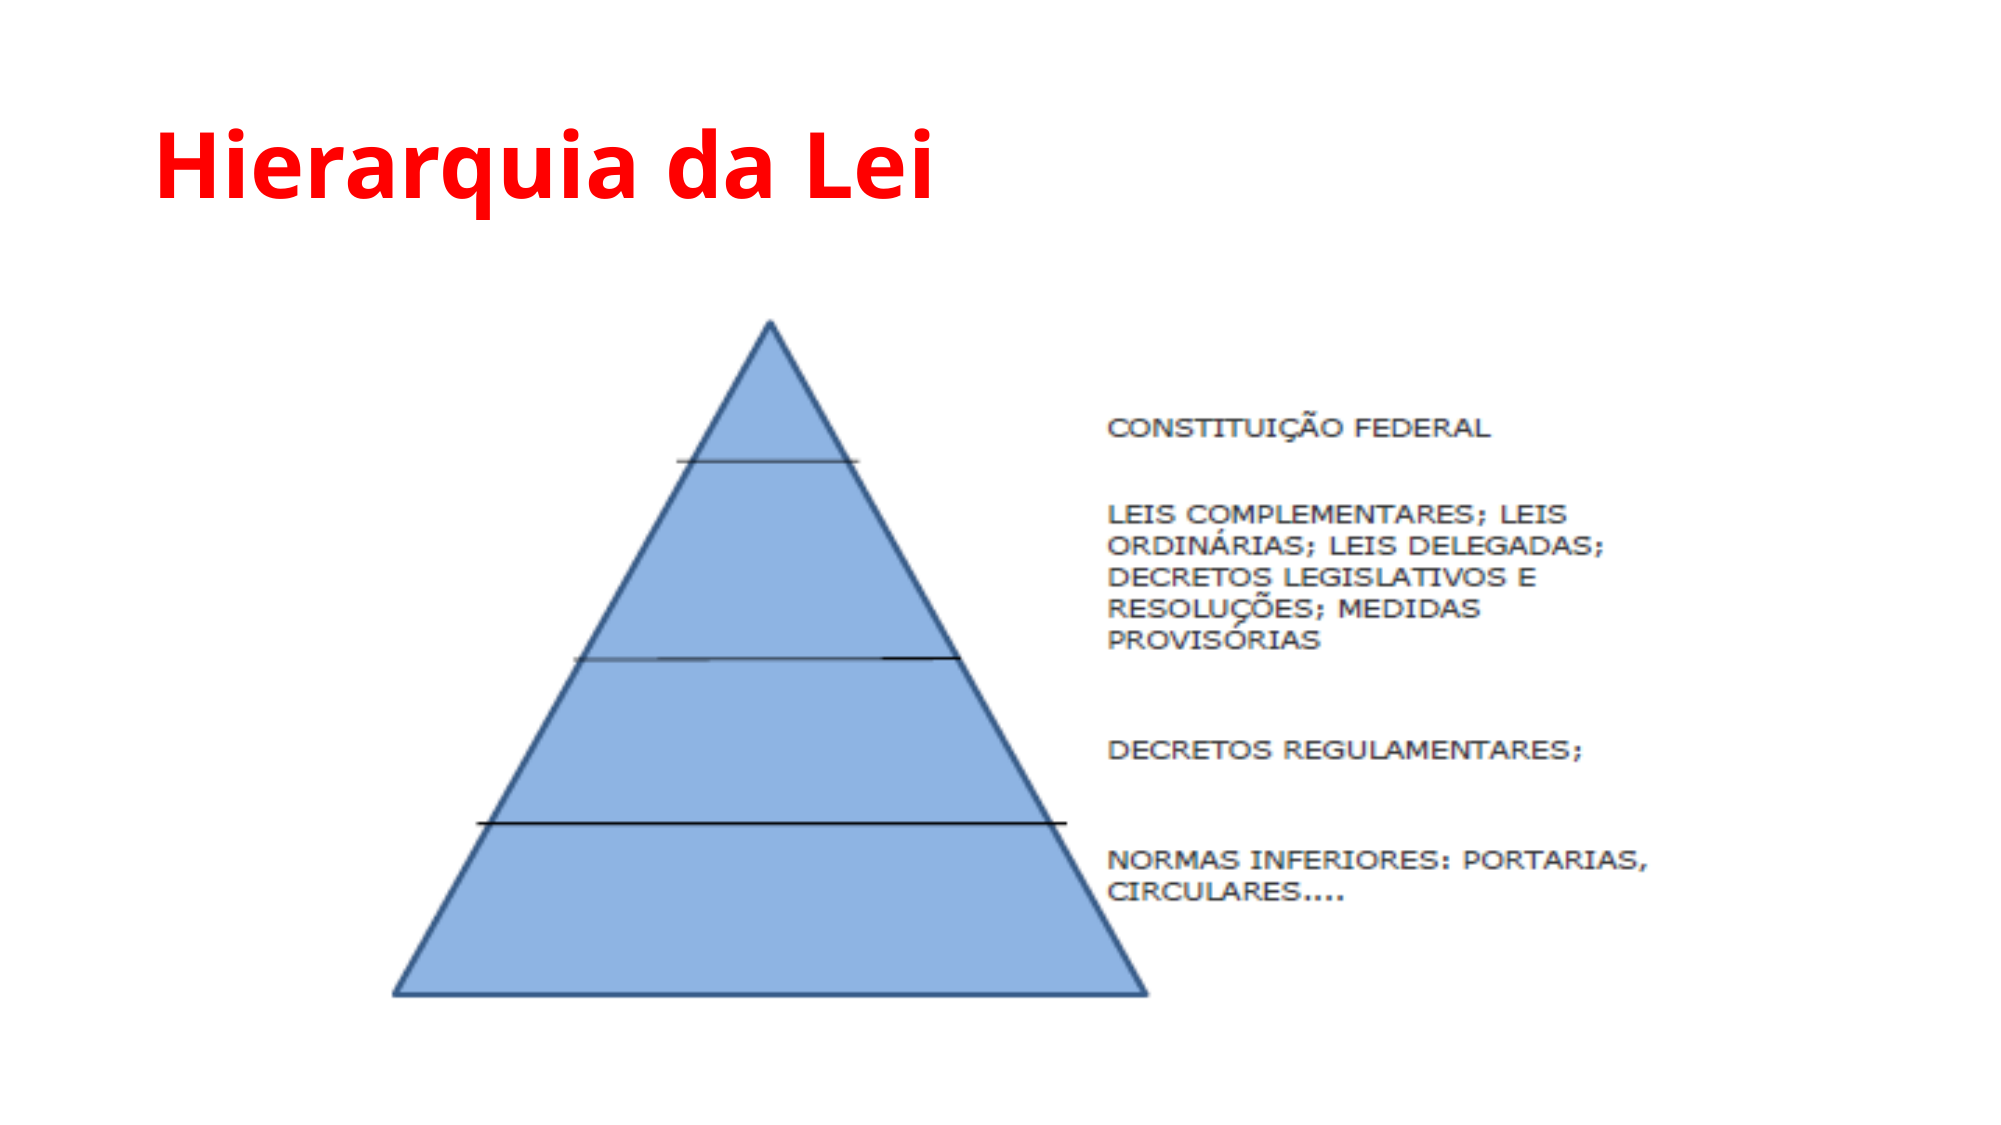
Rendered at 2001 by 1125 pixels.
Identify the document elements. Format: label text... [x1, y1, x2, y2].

picture [354, 299, 1698, 1014]
title Hierarquia da Lei [137, 59, 1964, 278]
